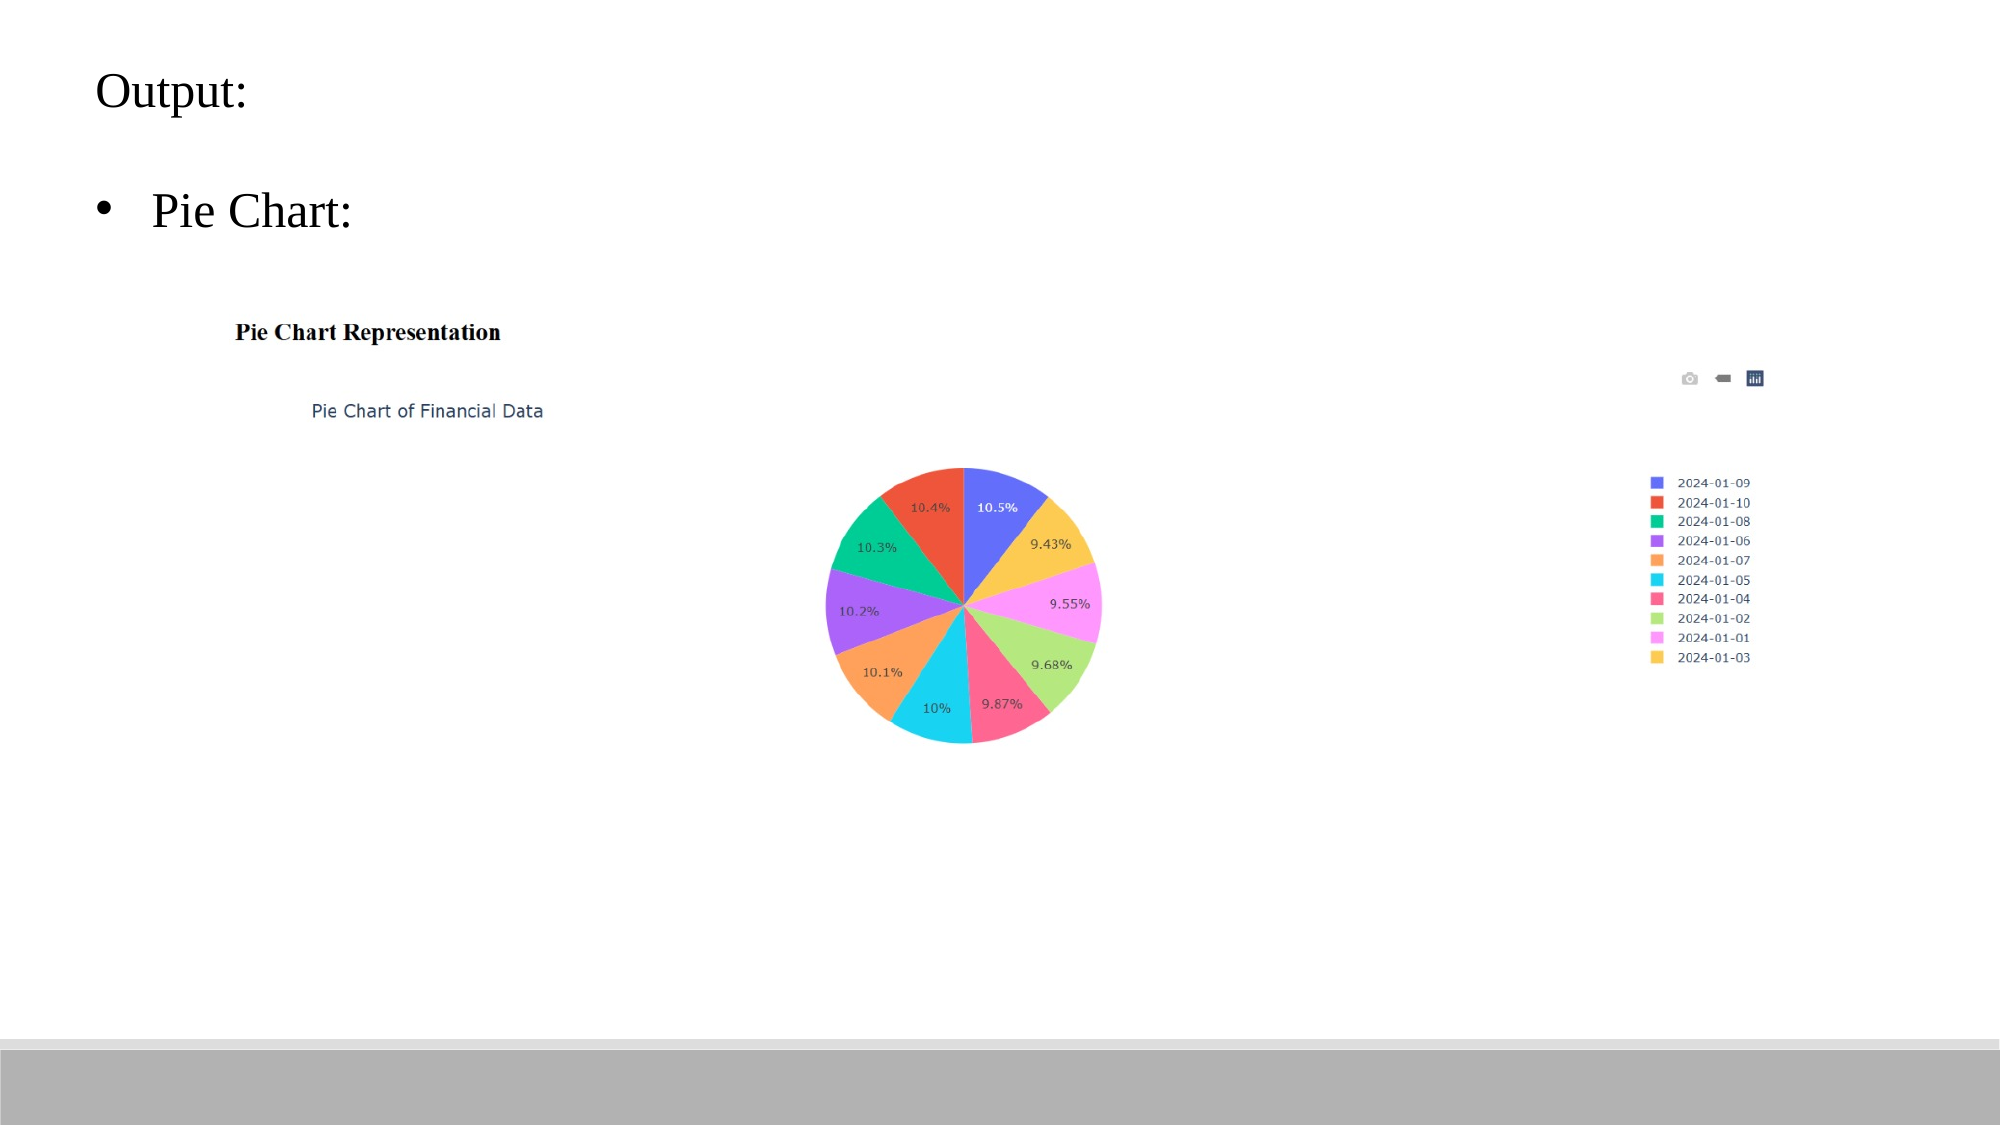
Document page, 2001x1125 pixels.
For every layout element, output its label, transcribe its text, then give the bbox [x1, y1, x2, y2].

text_box Output: Pie Chart: [80, 49, 1031, 245]
picture [229, 297, 1771, 828]
